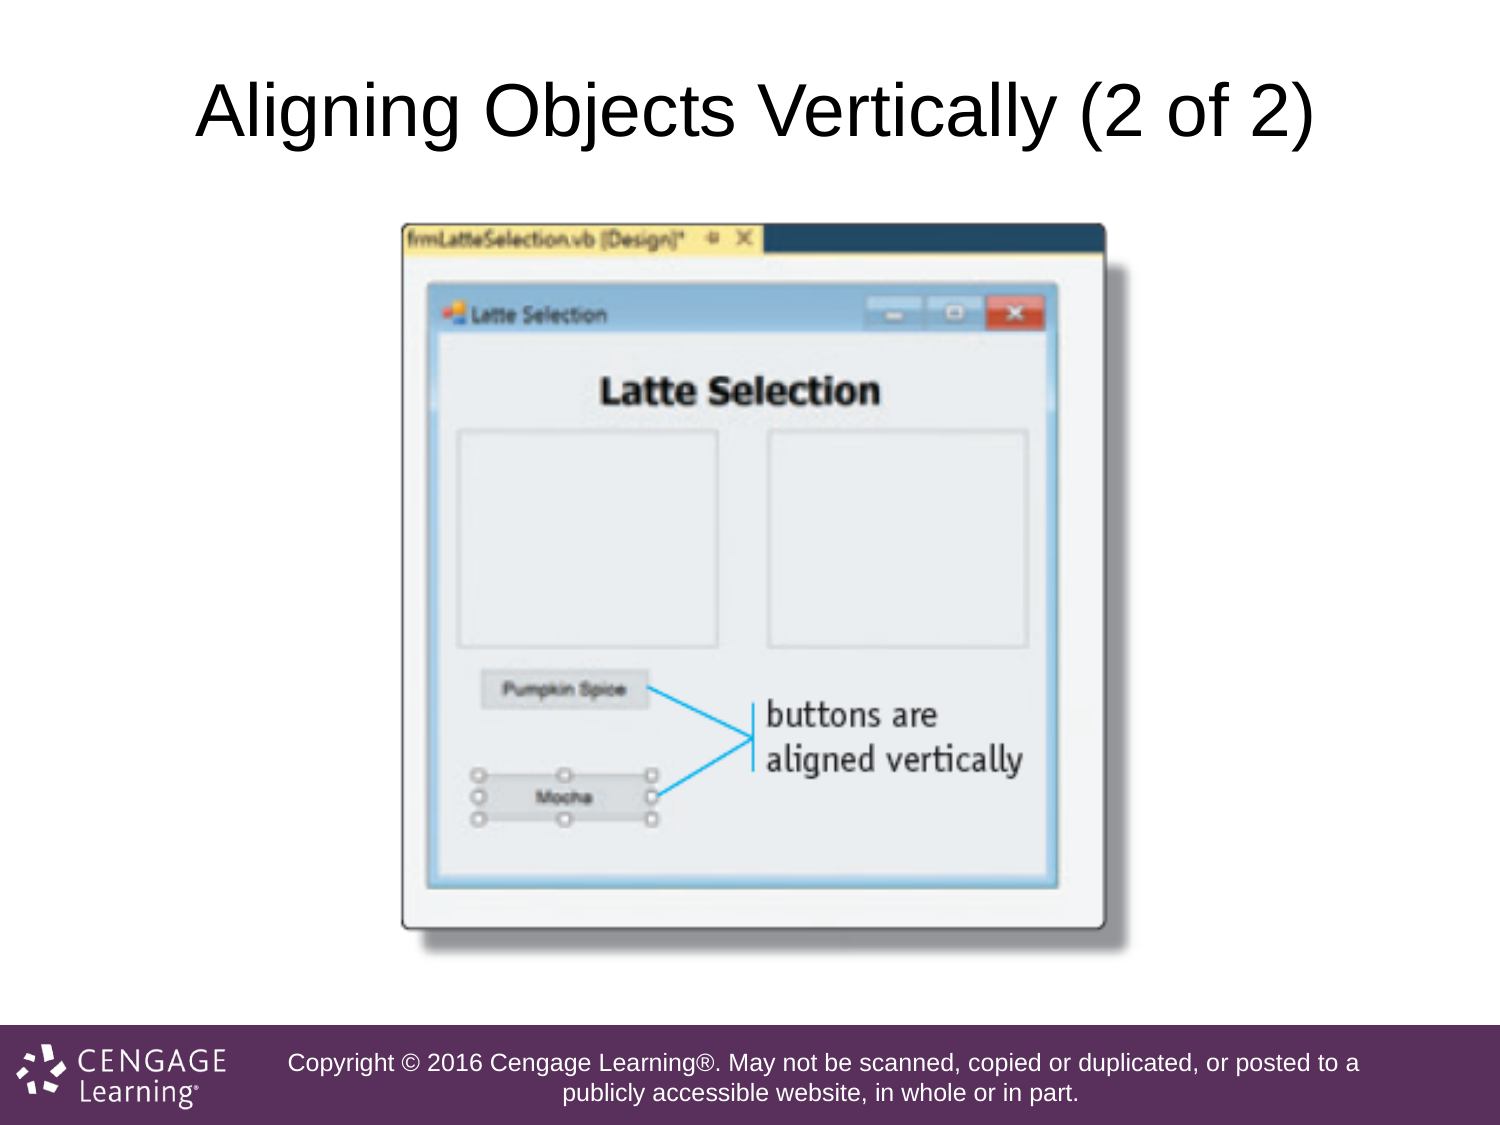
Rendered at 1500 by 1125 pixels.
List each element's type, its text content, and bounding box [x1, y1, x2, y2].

picture [369, 212, 1188, 989]
title Aligning Objects Vertically (2 of 2) [62, 12, 1450, 200]
picture [12, 1040, 229, 1113]
